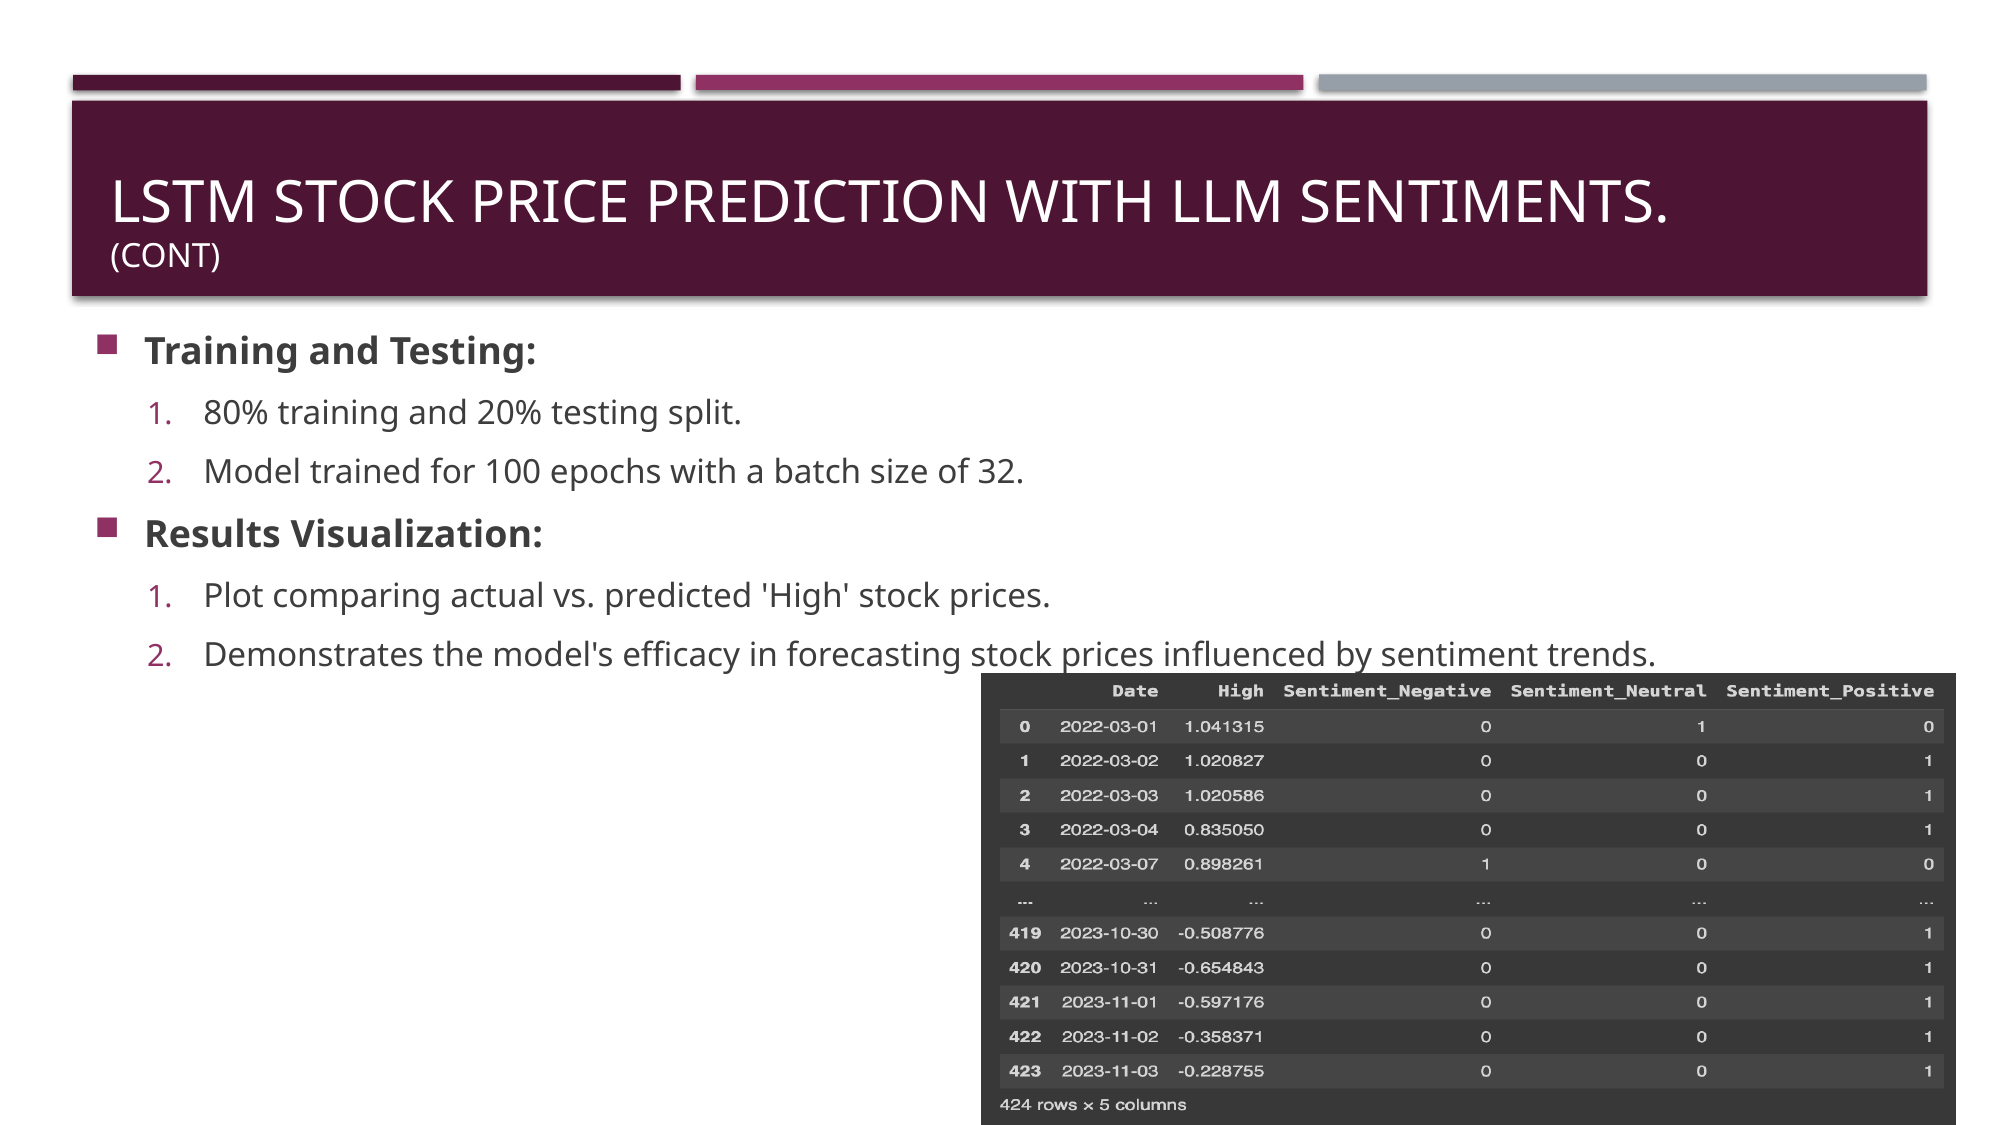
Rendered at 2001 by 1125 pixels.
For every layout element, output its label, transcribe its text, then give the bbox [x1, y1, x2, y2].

picture [981, 672, 1957, 1125]
list Training and Testing: 80% training and 20% testing split. Model trained for 100 epochs with a batch size of 32. Results Visualization: Plot comparing actual vs. predicted 'High' stock prices. Demonstrates the model's efficacy in forecasting stock prices influenced by sentiment trends. [78, 198, 1889, 802]
title LSTM Stock Price Prediction with LLM Sentiments. (CONT) [95, 115, 1905, 282]
